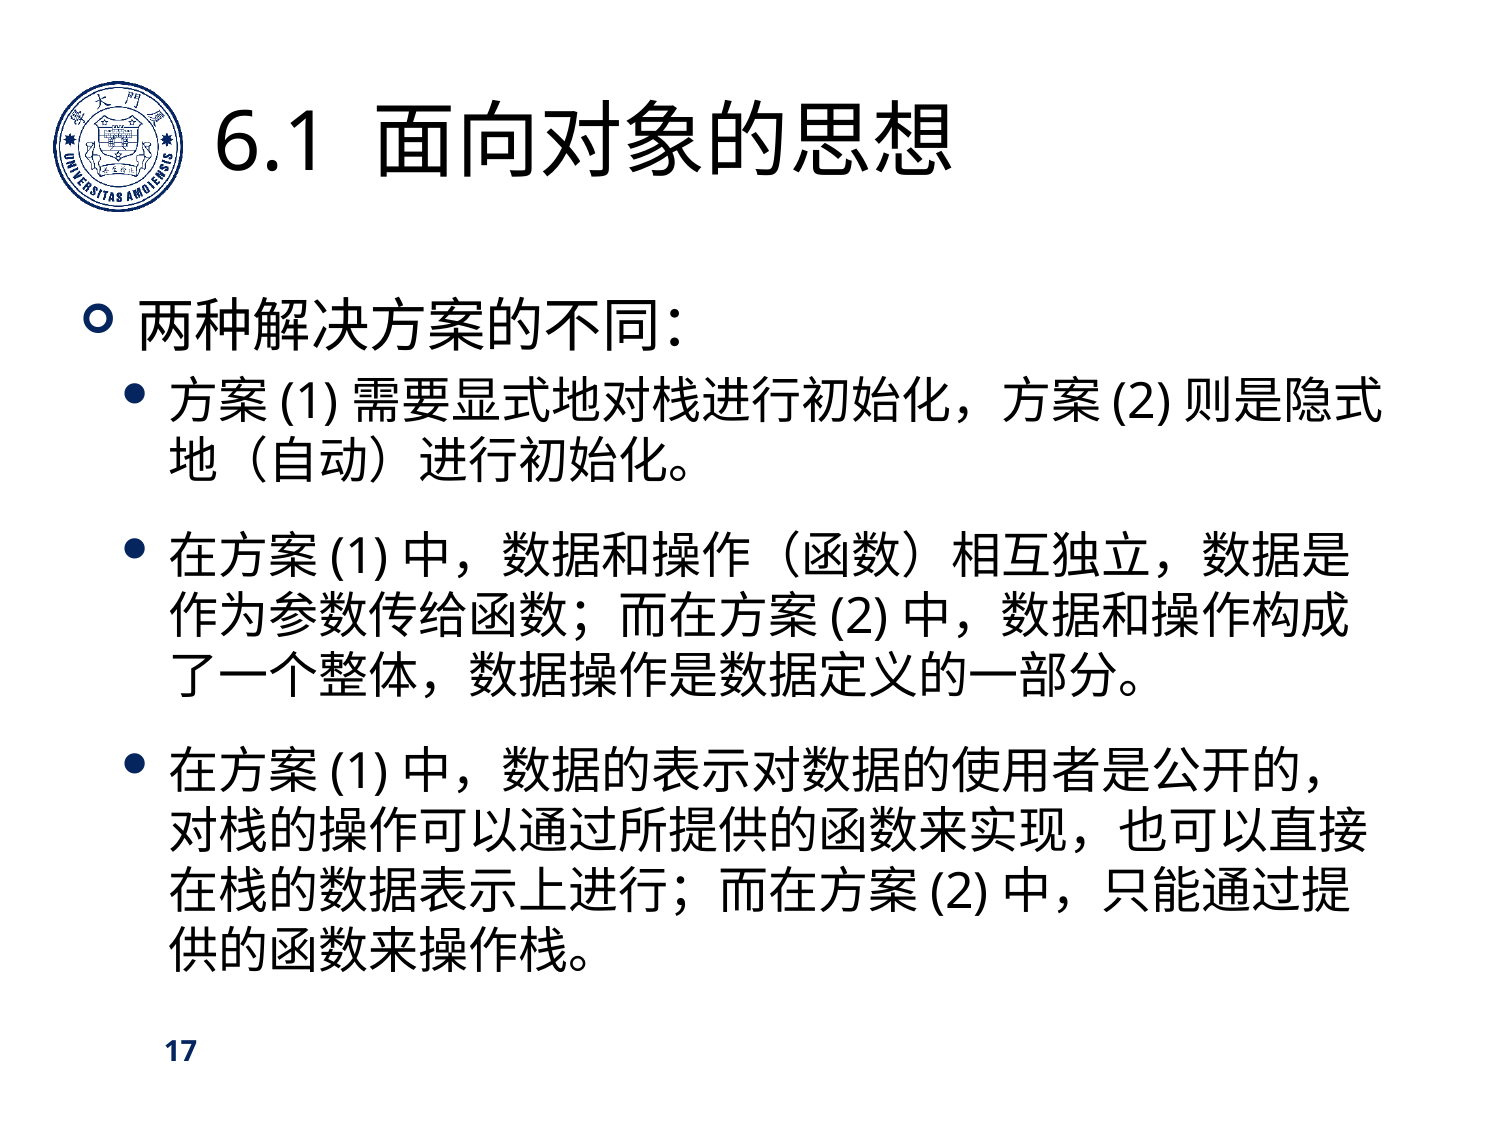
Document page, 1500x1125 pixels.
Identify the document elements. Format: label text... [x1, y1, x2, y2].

text_box 6.1 面向对象的思想 [199, 11, 1349, 263]
list 两种解决方案的不同： 方案(1)需要显式地对栈进行初始化，方案(2)则是隐式地（自动）进行初始化。 在方案(1)中，数据和操作（函数）相互独立，数据是作为参数传给函数；而在方案(2)中，数据和操作构成了一个整体，数据操作是数据定义的一部分。 在方案(1)中，数据的表示对数据的使用者是公开的，对栈的操作可以通过所提供的函数来实现，也可以直接在栈的数据表示上进行；而在方案(2)中，只能通过提供的函数来操作栈。 [64, 280, 1415, 1007]
slide_number 17 [148, 1024, 462, 1101]
picture [53, 81, 183, 212]
